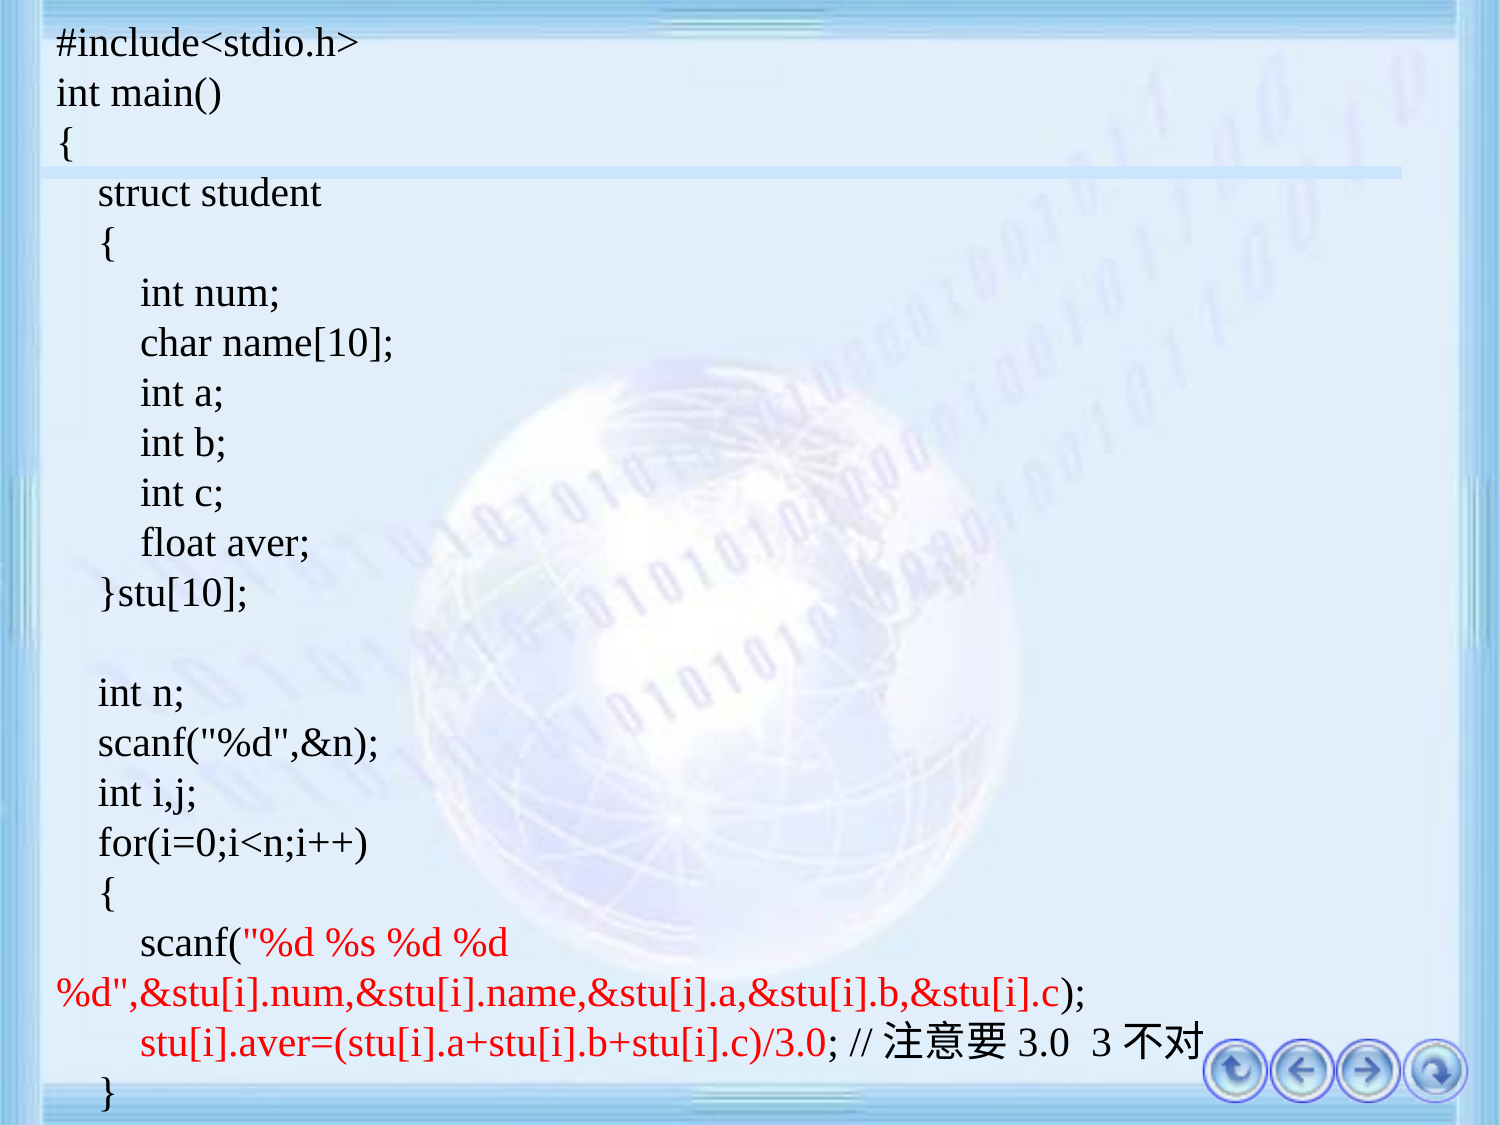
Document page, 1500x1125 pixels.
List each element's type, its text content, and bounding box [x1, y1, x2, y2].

text_box #include<stdio.h> int main() { struct student { int num; char name[10]; int a; int b; int c; float aver; }stu[10]; int n; scanf("%d",&n); int i,j; for(i=0;i<n;i++) { scanf("%d %s %d %d %d",&stu[i].num,&stu[i].name,&stu[i].a,&stu[i].b,&stu[i].c); stu[i].aver=(stu[i].a+stu[i].b+stu[i].c)/3.0; //注意要3.0 3不对 } [41, 7, 1474, 1125]
picture [0, 0, 1500, 1125]
